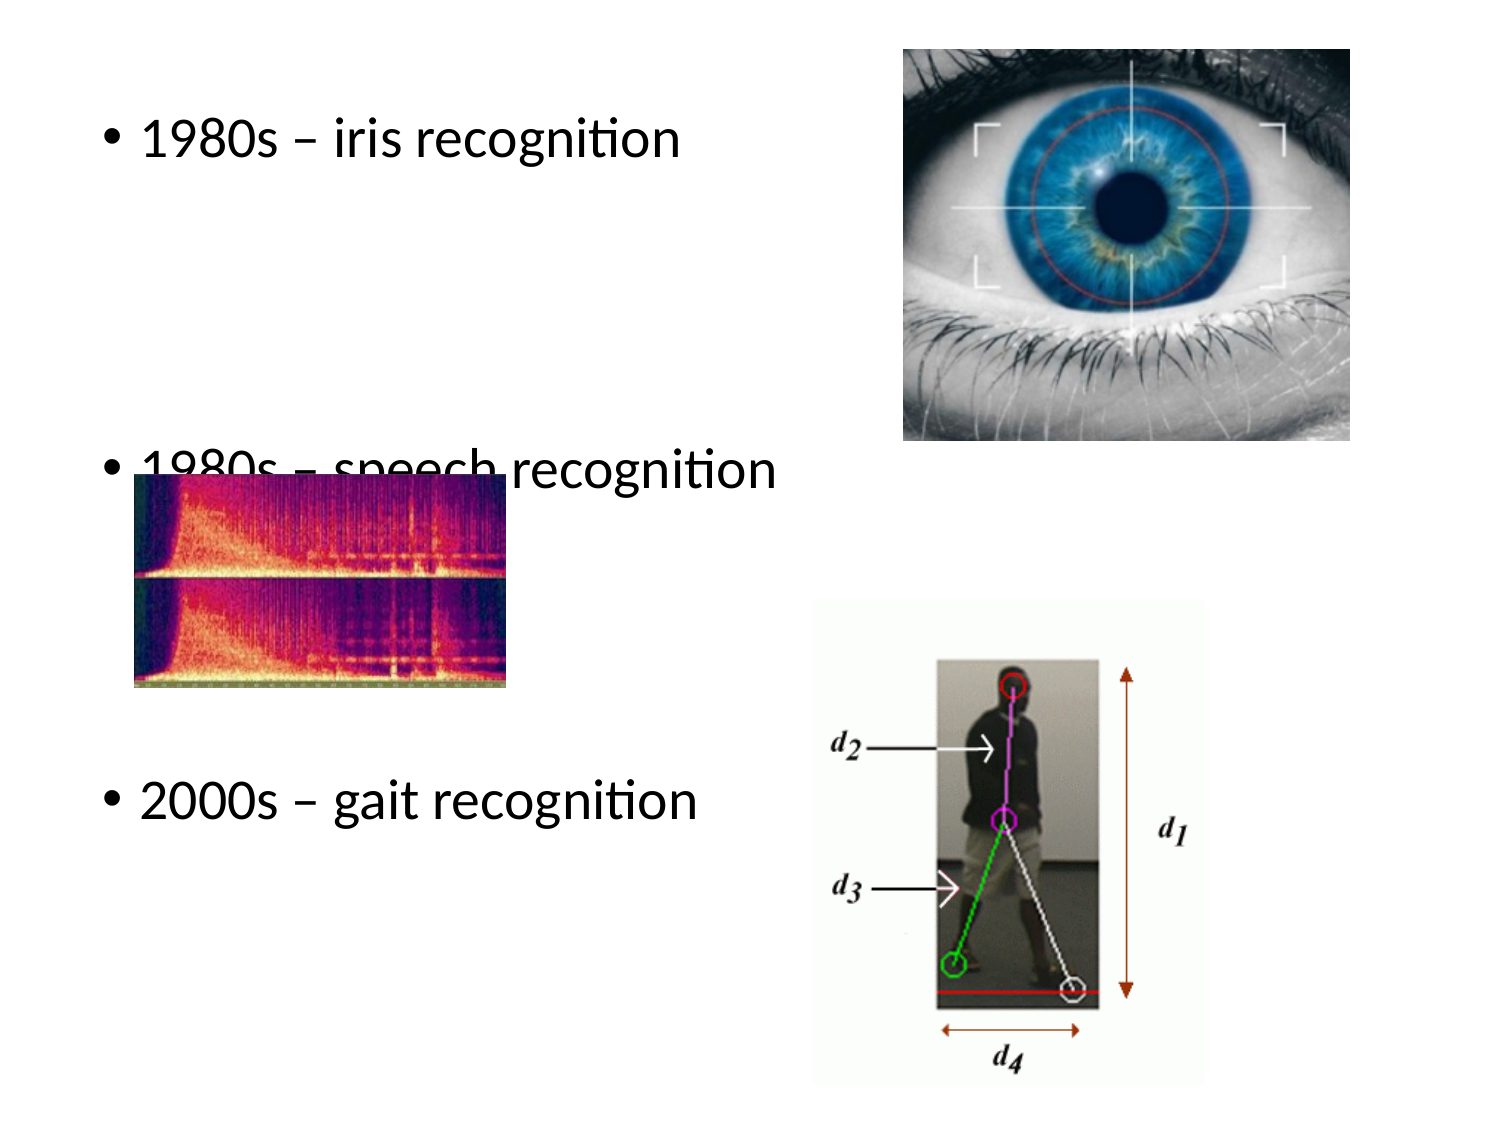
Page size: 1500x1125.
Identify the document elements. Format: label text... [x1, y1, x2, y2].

picture [903, 49, 1350, 441]
picture [134, 474, 506, 688]
picture [812, 600, 1205, 1085]
list 1980s – iris recognition 1980s – speech recognition 2000s – gait recognition [87, 99, 1400, 843]
